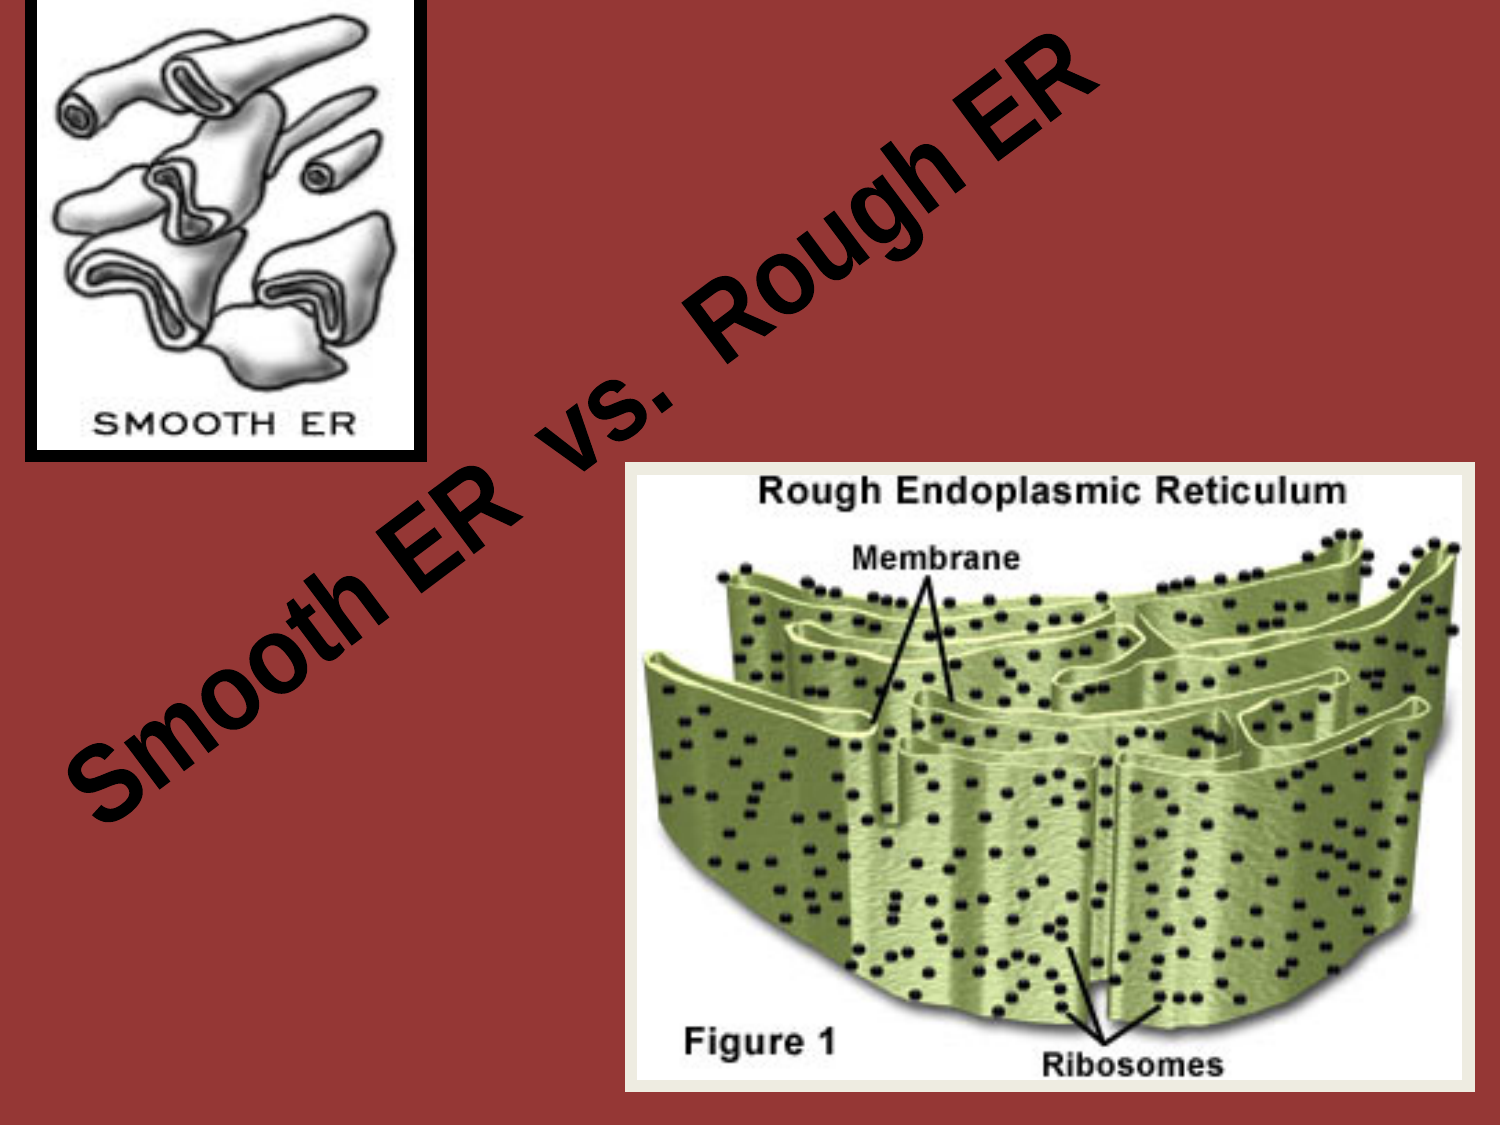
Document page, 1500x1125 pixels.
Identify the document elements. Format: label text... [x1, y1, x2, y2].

picture [37, 0, 415, 451]
picture [637, 474, 1463, 1081]
slide_number 9 [1074, 1092, 1425, 1103]
